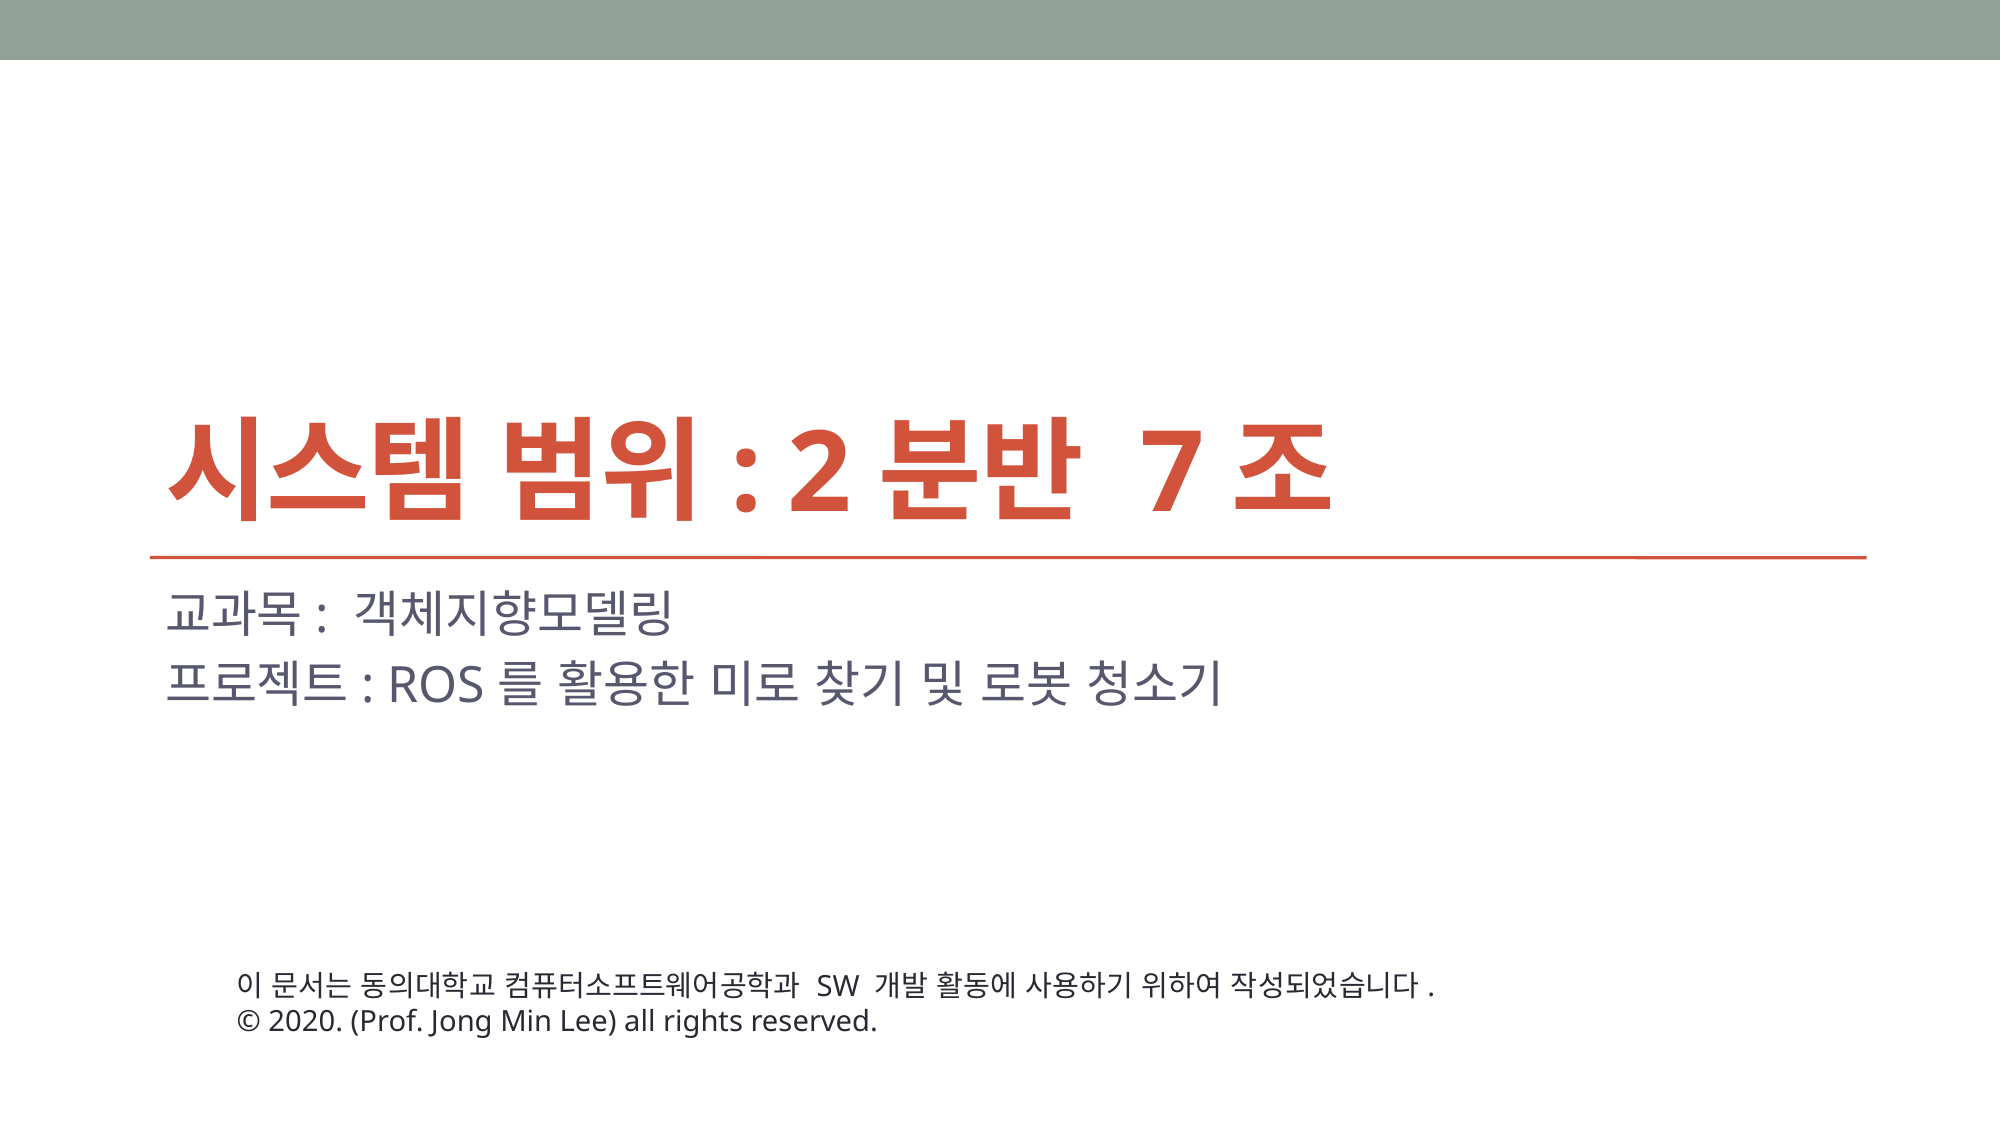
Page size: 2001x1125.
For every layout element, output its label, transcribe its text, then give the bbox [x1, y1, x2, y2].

text_box 이 문서는 동의대학교 컴퓨터소프트웨어공학과 SW 개발 활동에 사용하기 위하여 작성되었습니다. © 2020. (Prof. Jong Min Lee) all rights reserved. [221, 960, 1458, 1045]
title 시스템 범위: 2분반 7조 [150, 224, 1867, 542]
subtitle 교과목: 객체지향모델링 프로젝트: ROS를 활용한 미로 찾기 및 로봇 청소기 [150, 575, 1550, 863]
